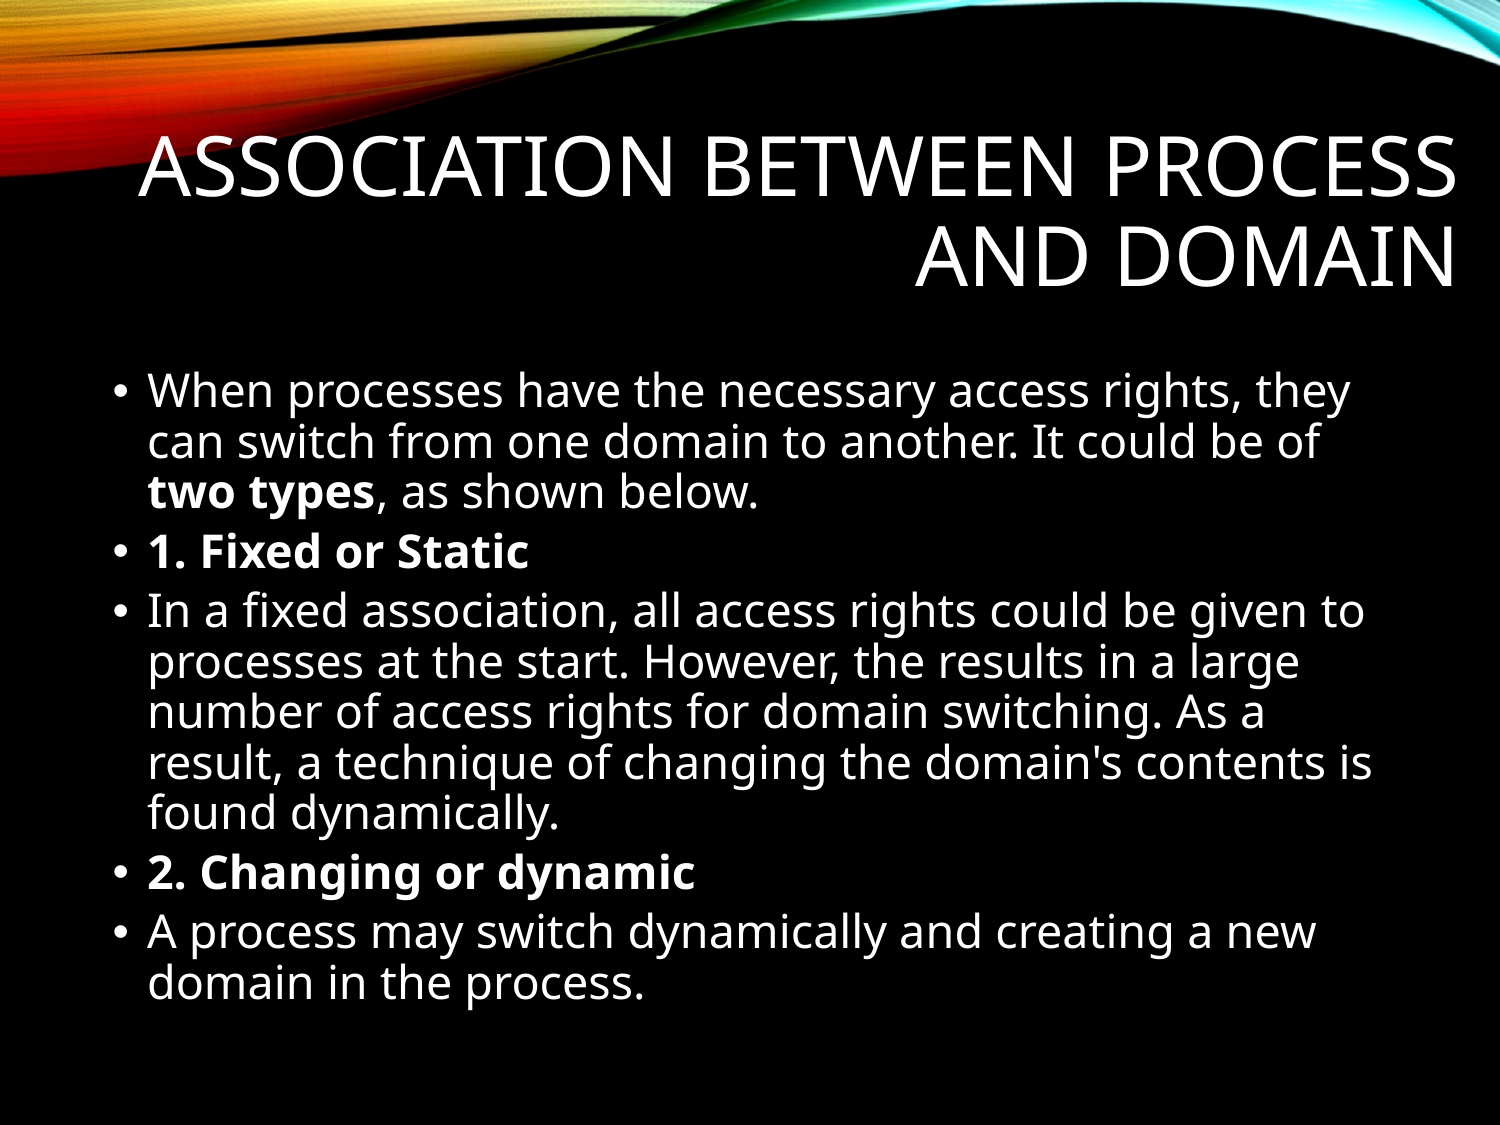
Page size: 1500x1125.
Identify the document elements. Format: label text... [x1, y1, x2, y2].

title Association between Process and Domain [75, 99, 1475, 330]
list When processes have the necessary access rights, they can switch from one domain to another. It could be of two types, as shown below. 1. Fixed or Static In a fixed association, all access rights could be given to processes at the start. However, the results in a large number of access rights for domain switching. As a result, a technique of changing the domain's contents is found dynamically. 2. Changing or dynamic A process may switch dynamically and creating a new domain in the process. [97, 360, 1403, 1028]
picture [0, 0, 1500, 178]
